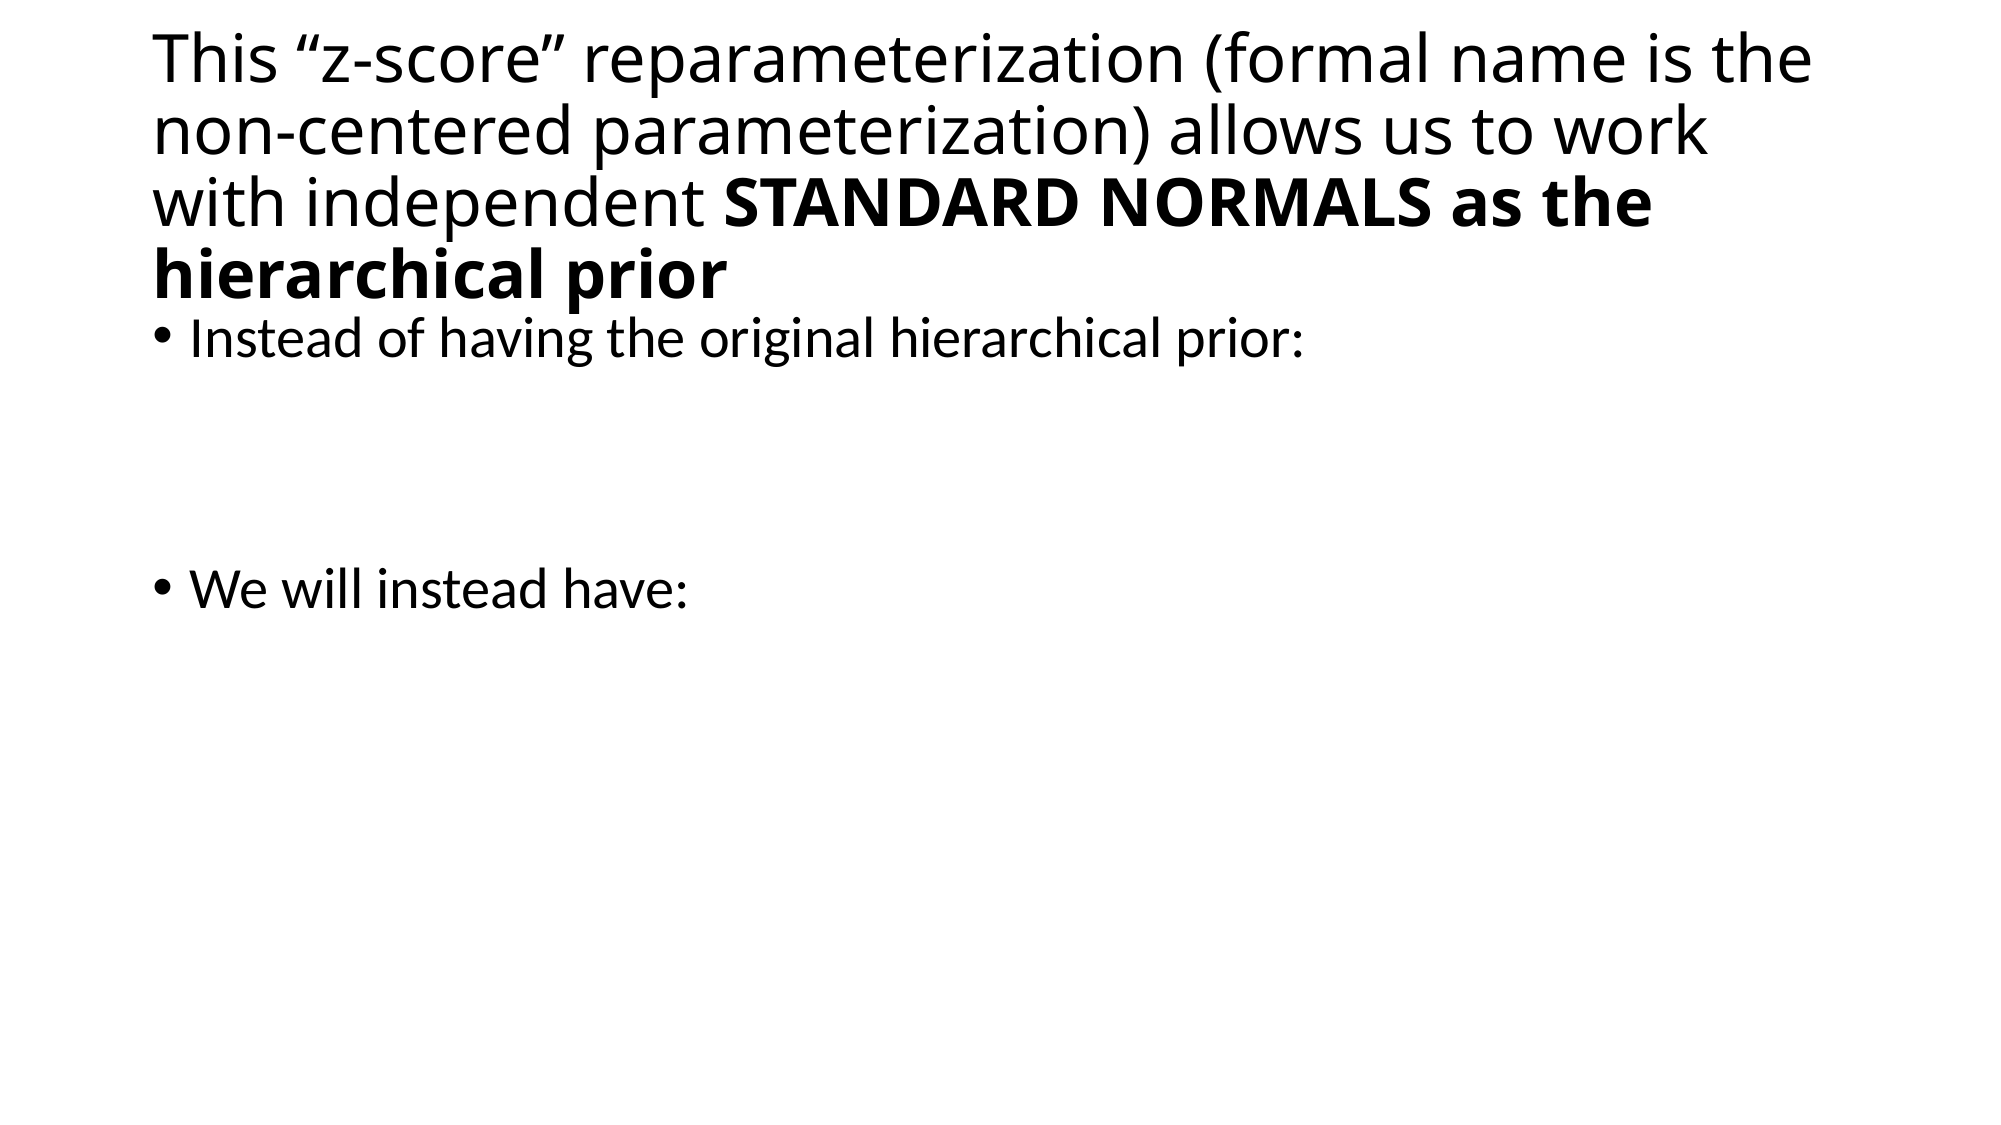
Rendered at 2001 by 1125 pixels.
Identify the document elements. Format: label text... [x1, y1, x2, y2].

title This “z-score” reparameterization (formal name is the non-centered parameterization) allows us to work with independent STANDARD NORMALS as the hierarchical prior [137, 59, 1863, 278]
